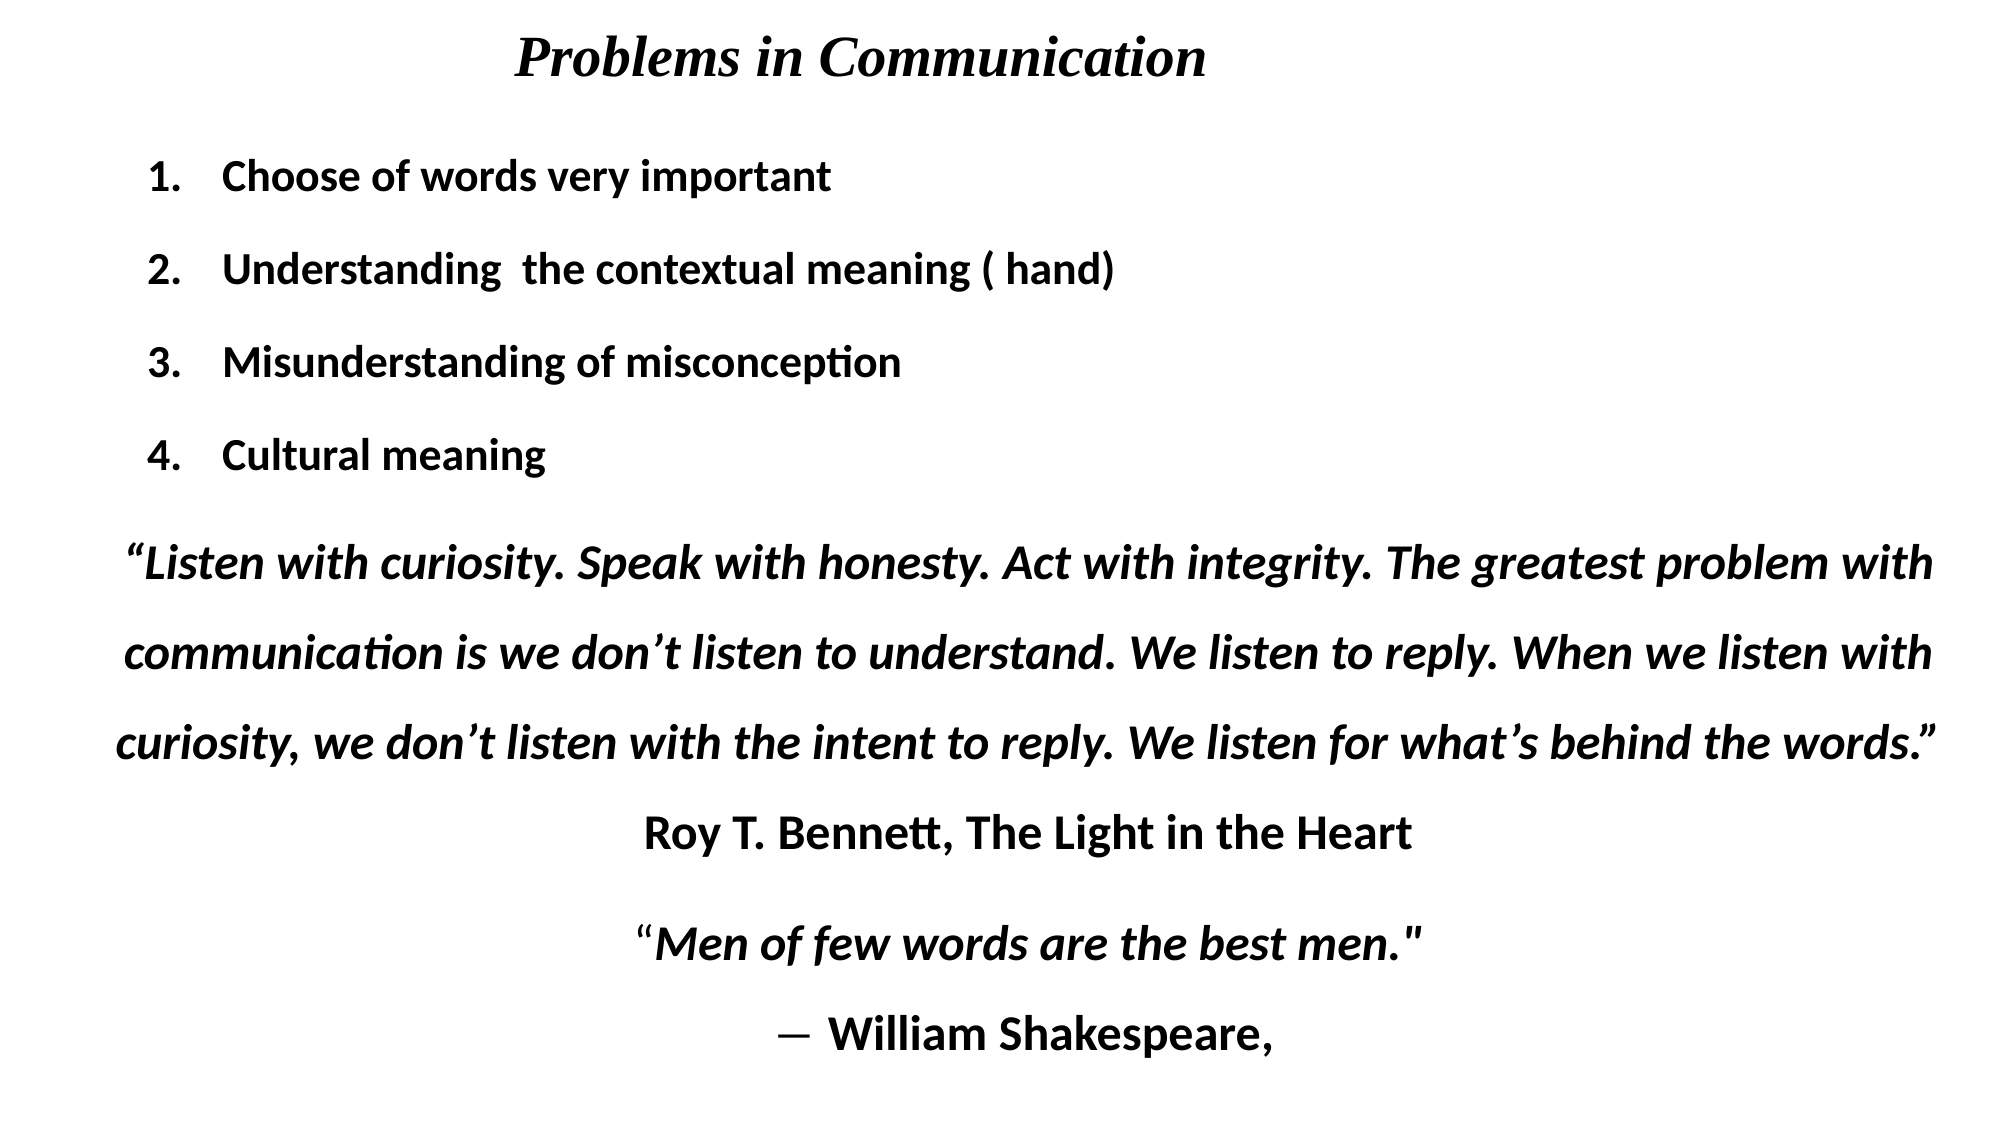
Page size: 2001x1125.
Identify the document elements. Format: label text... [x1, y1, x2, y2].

title Problems in Communication [215, 12, 1522, 103]
list Choose of words very important Understanding the contextual meaning ( hand) Misunderstanding of misconception Cultural meaning “Listen with curiosity. Speak with honesty. Act with integrity. The greatest problem with communication is we don’t listen to understand. We listen to reply. When we listen with curiosity, we don’t listen with the intent to reply. We listen for what’s behind the words.” Roy T. Bennett, The Light in the Heart “Men of few words are the best men." ― William Shakespeare, [57, 110, 2000, 1125]
